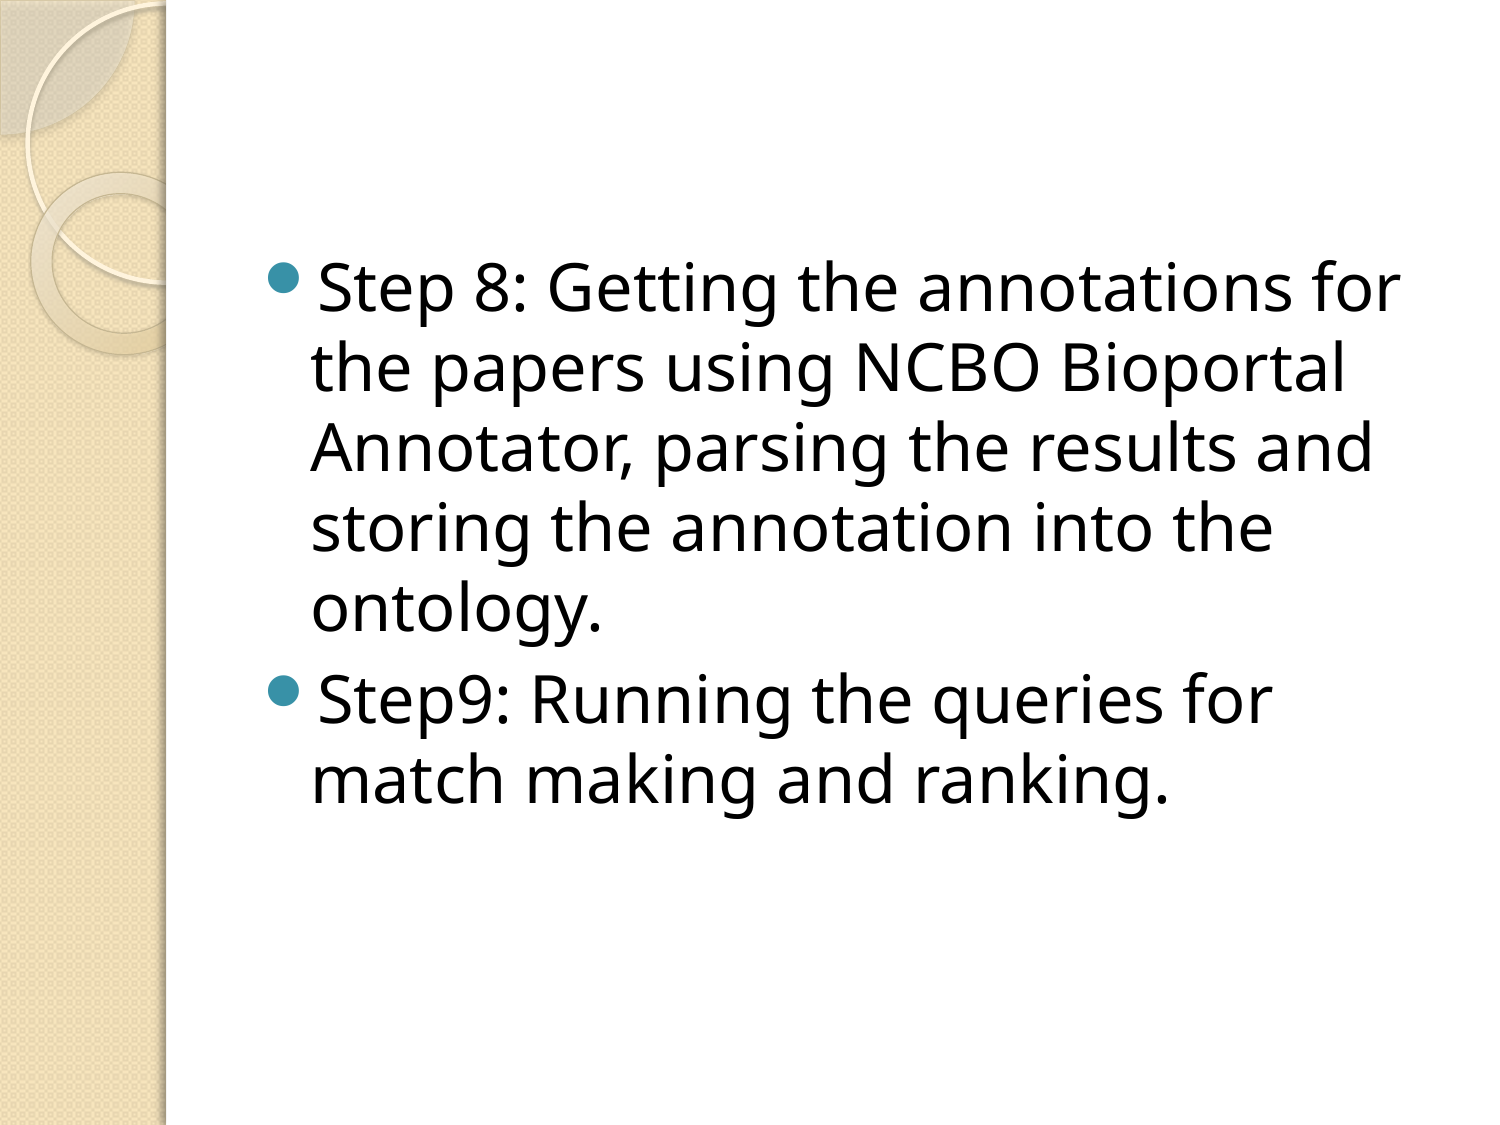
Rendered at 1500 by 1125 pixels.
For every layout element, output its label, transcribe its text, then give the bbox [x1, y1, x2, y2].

list Step 8: Getting the annotations for the papers using NCBO Bioportal Annotator, parsing the results and storing the annotation into the ontology. Step9: Running the queries for match making and ranking. [235, 237, 1466, 1025]
